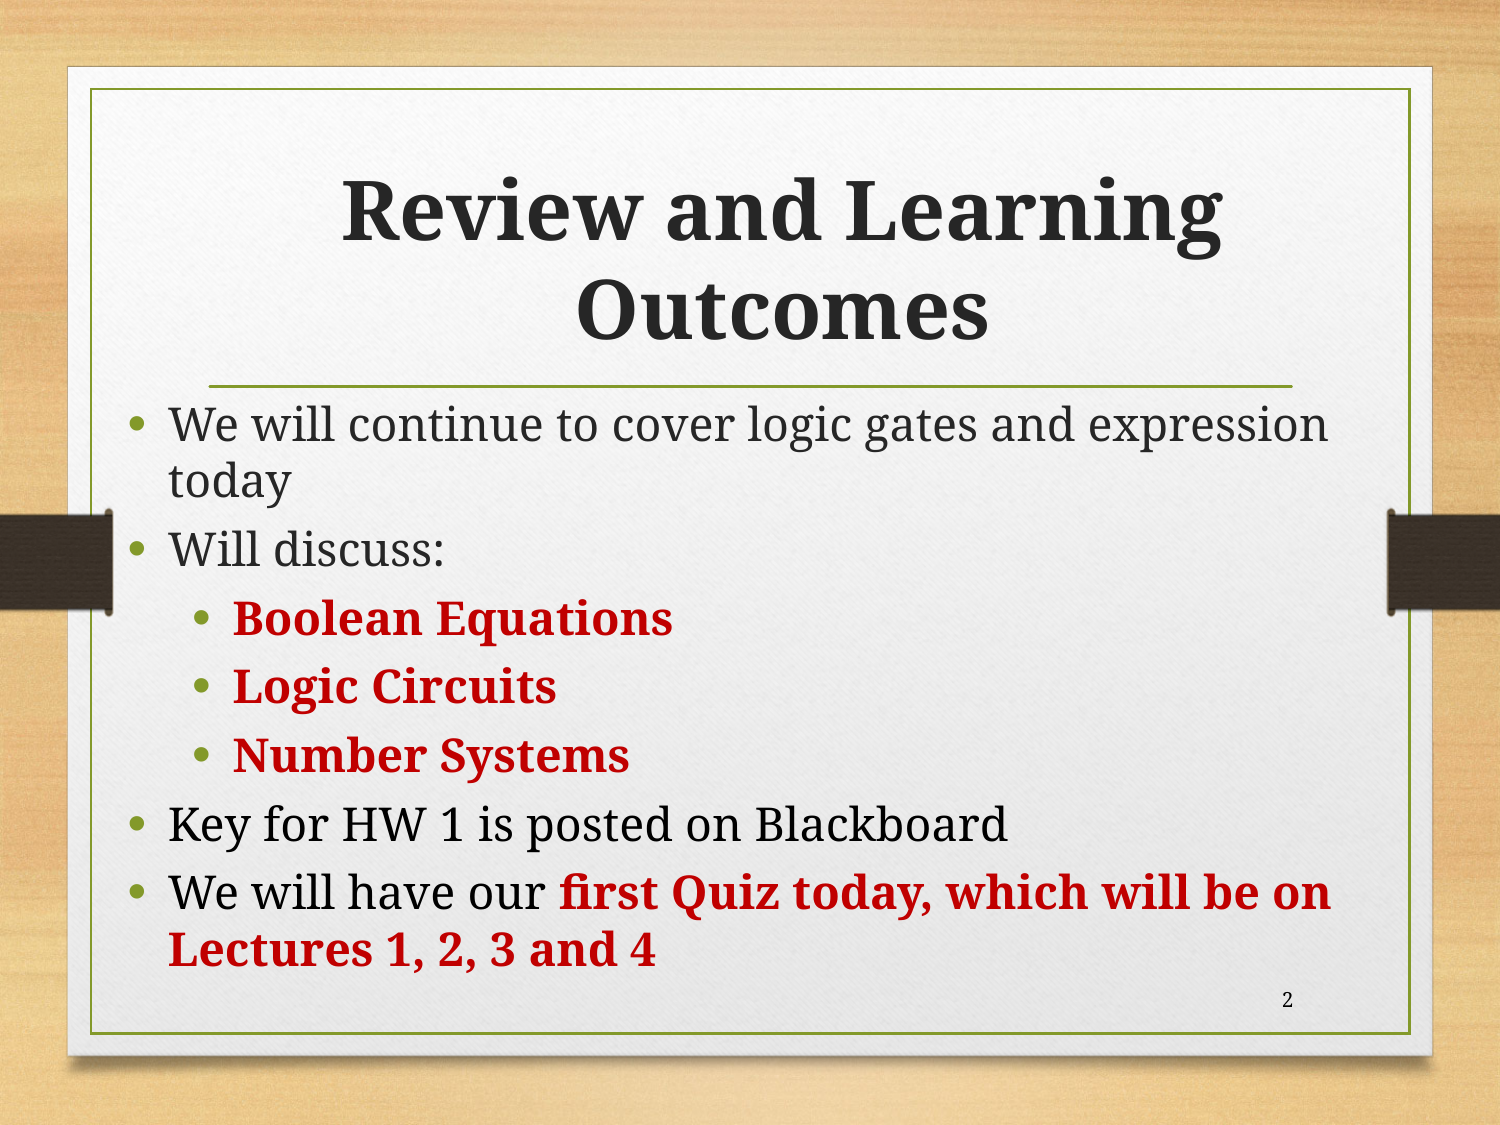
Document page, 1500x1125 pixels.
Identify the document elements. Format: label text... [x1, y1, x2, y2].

slide_number 2 [1243, 988, 1309, 1024]
title Review and Learning Outcomes [225, 149, 1341, 364]
list We will continue to cover logic gates and expression today Will discuss: Boolean Equations Logic Circuits Number Systems Key for HW 1 is posted on Blackboard We will have our first Quiz today, which will be on Lectures 1, 2, 3 and 4 [112, 387, 1425, 988]
picture [0, 0, 1500, 1125]
